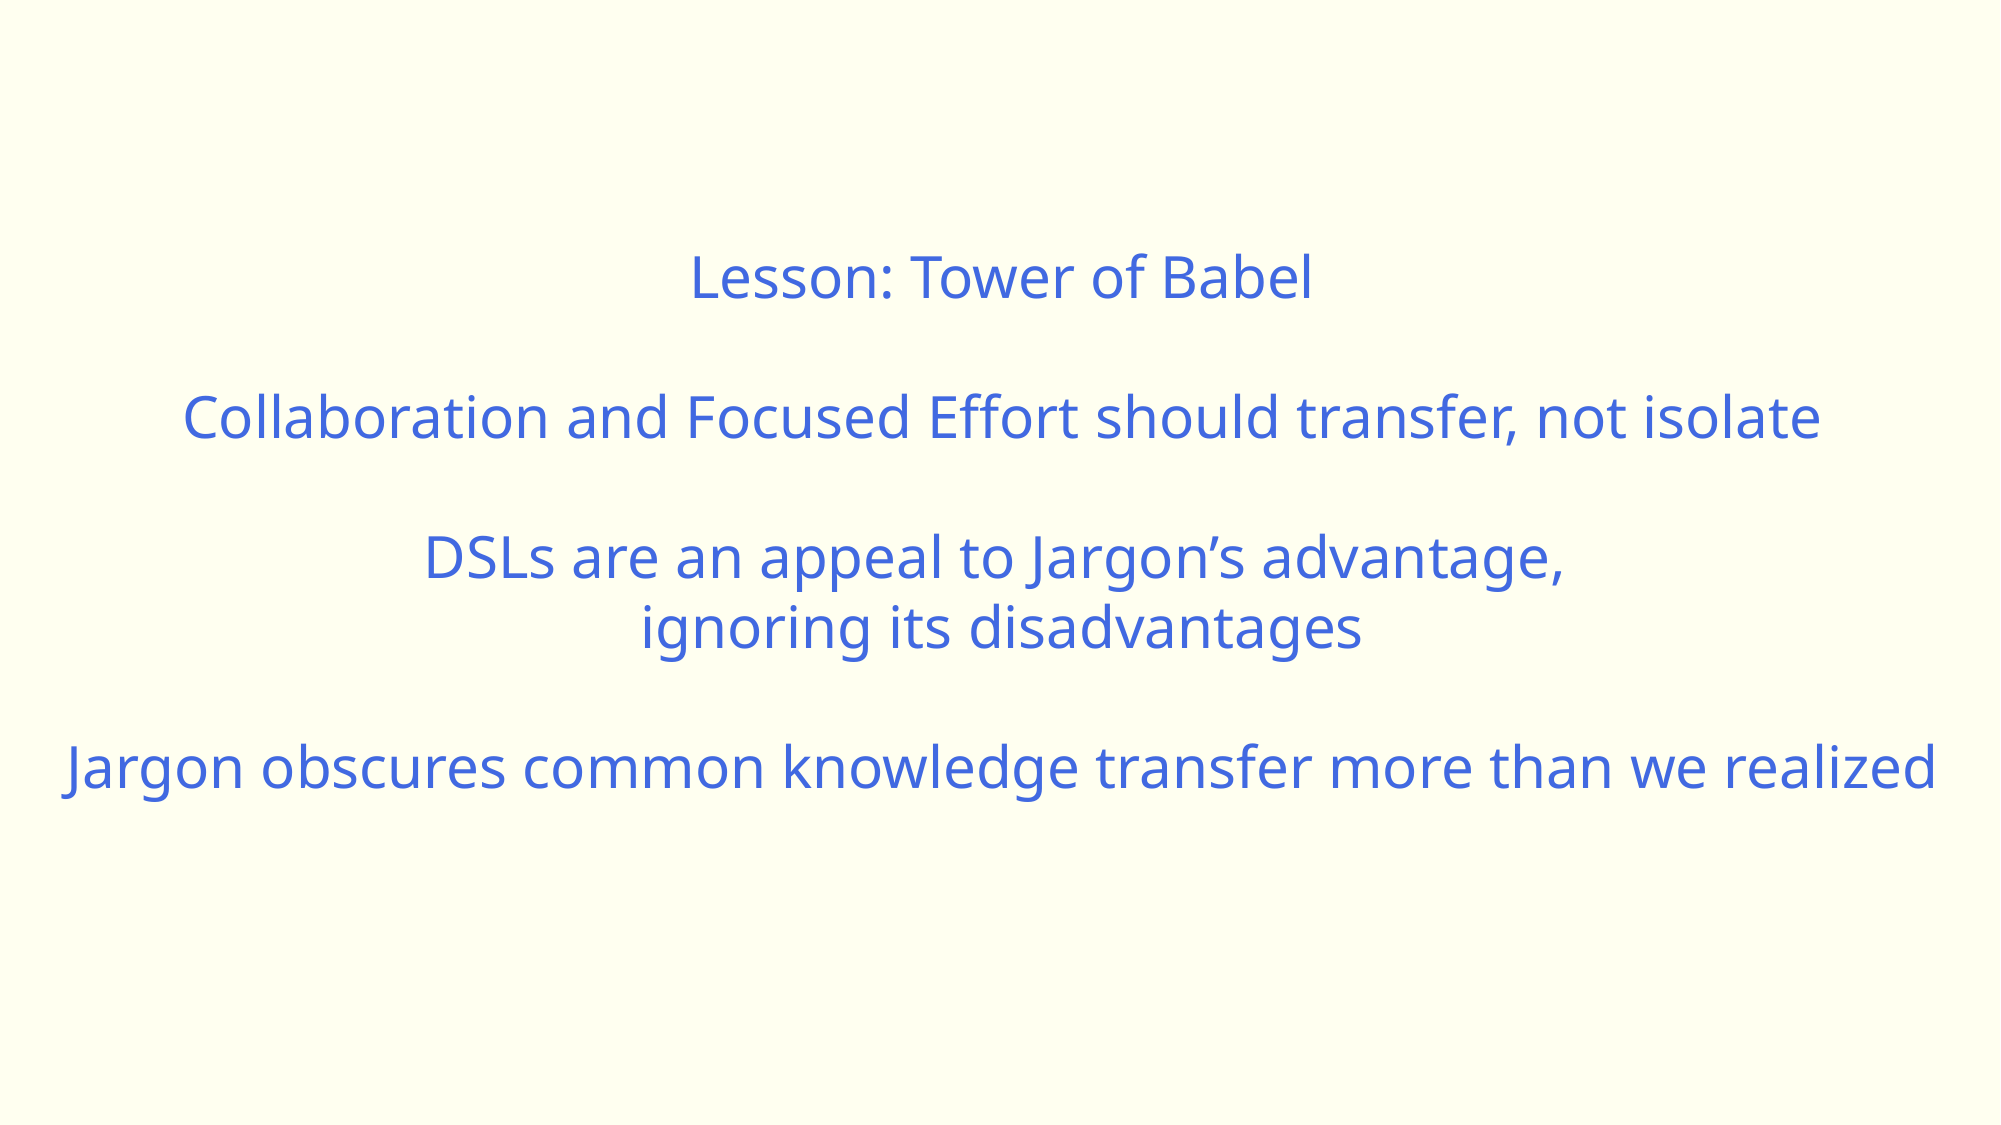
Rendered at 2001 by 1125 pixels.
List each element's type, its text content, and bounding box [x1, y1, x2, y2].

list Lesson: Tower of Babel Collaboration and Focused Effort should transfer, not isolate DSLs are an appeal to Jargon’s advantage, ignoring its disadvantages Jargon obscures common knowledge transfer more than we realized [31, 29, 1974, 1020]
